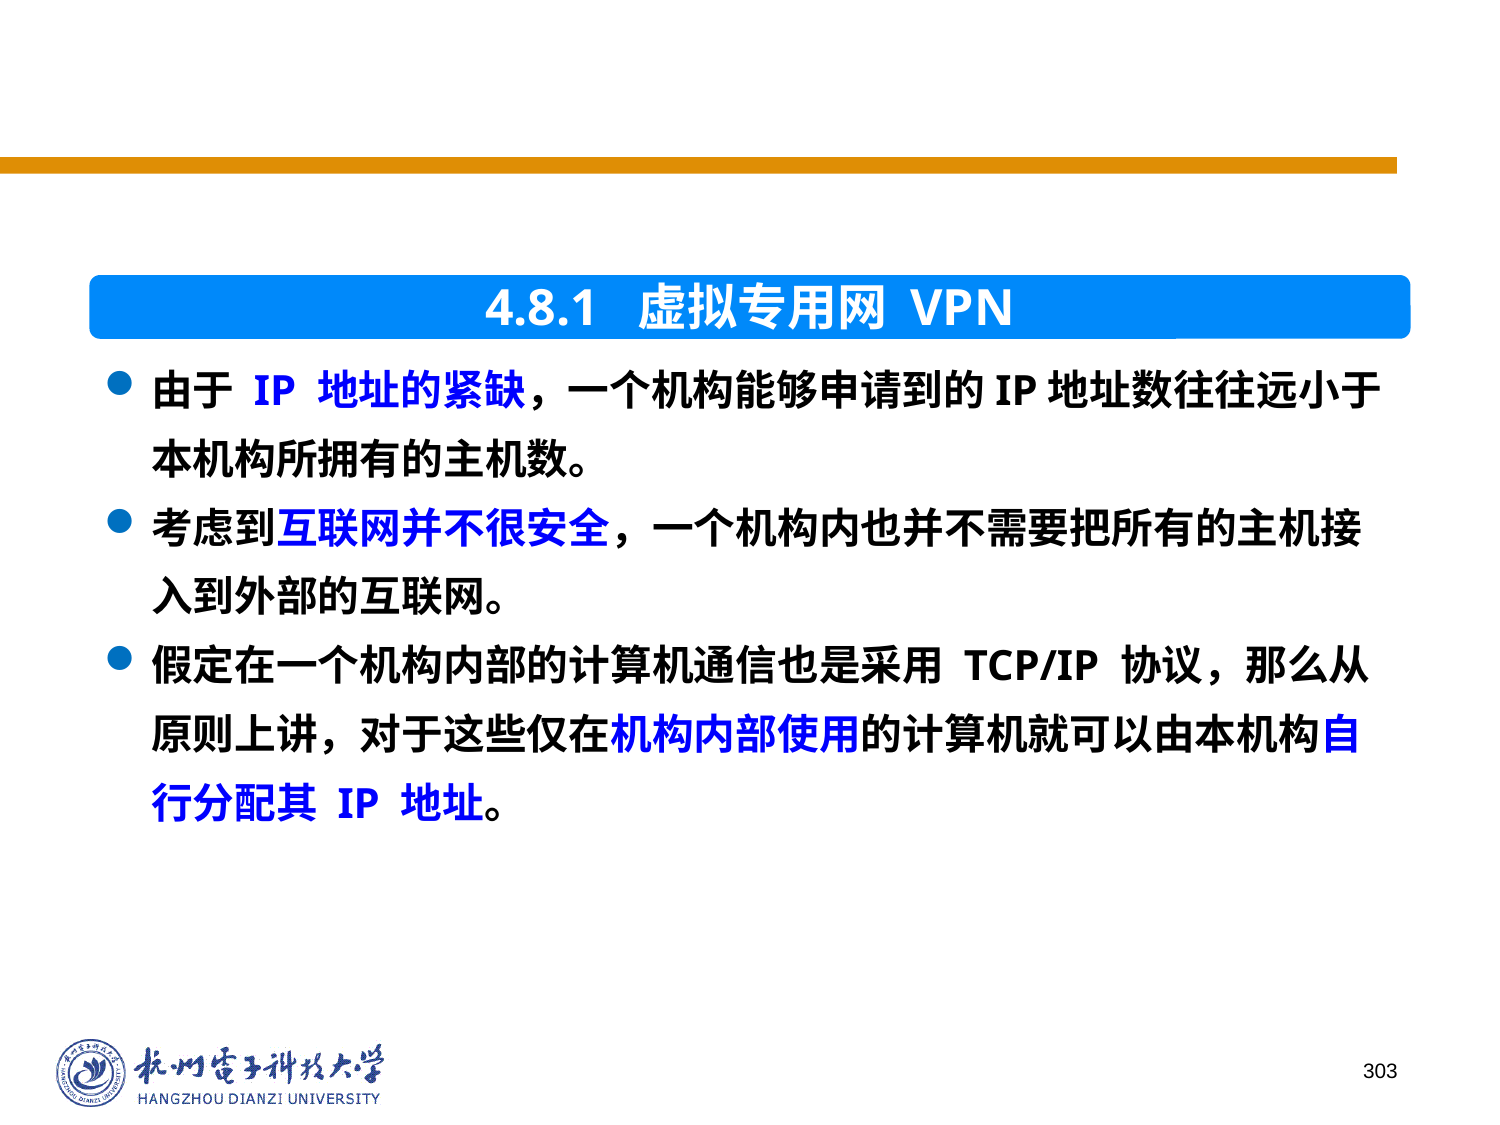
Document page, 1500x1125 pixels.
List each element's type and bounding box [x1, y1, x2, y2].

text_box [89, 268, 1411, 834]
picture [55, 1025, 407, 1125]
